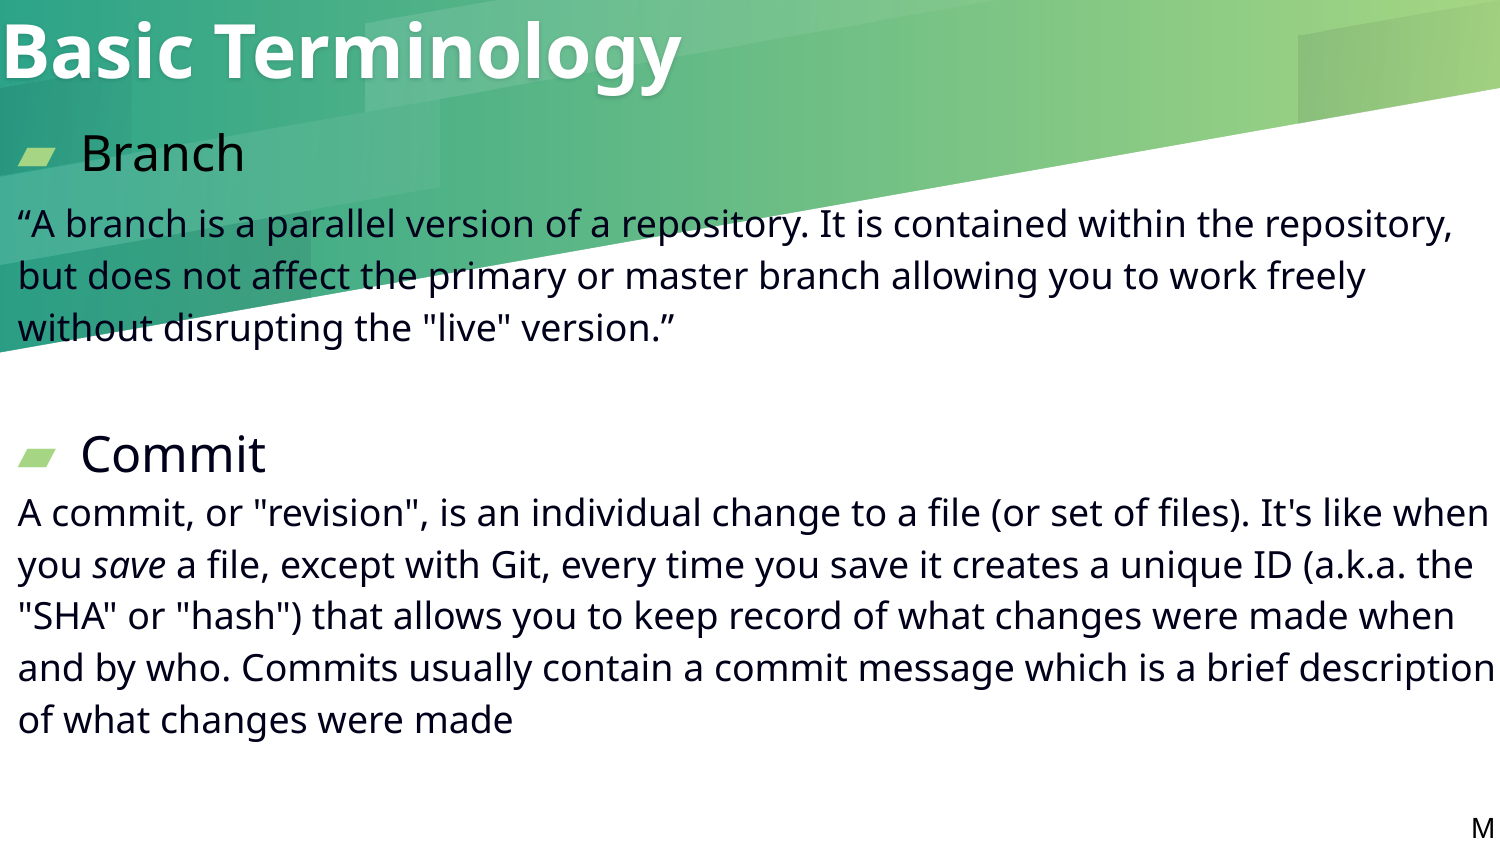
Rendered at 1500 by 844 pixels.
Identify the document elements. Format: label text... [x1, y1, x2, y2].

text_box M [1456, 802, 1500, 844]
list Branch “A branch is a parallel version of a repository. It is contained within the repository, but does not affect the primary or master branch allowing you to work freely without disrupting the "live" version.” Commit A commit, or "revision", is an individual change to a file (or set of files). It's like when you save a file, except with Git, every time you save it creates a unique ID (a.k.a. the "SHA" or "hash") that allows you to keep record of what changes were made when and by who. Commits usually contain a commit message which is a brief description of what changes were made [5, 112, 1500, 665]
title Basic Terminology [0, 0, 1025, 185]
